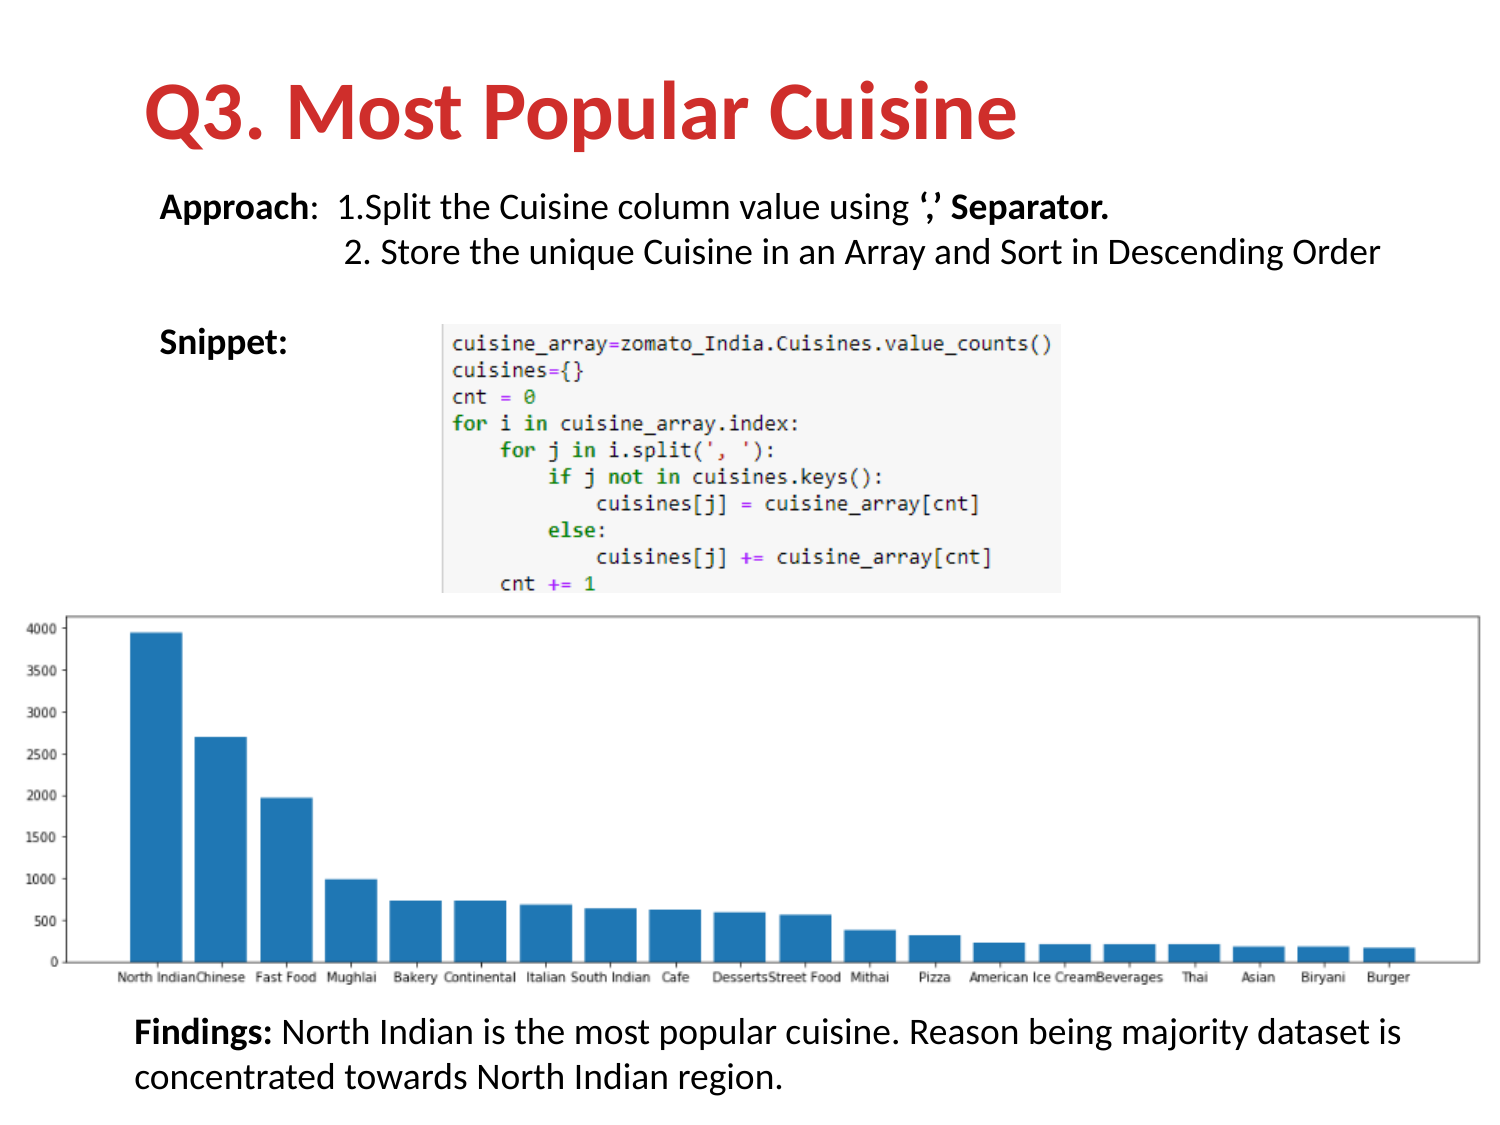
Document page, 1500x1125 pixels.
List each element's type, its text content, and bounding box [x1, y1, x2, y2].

text_box Findings: North Indian is the most popular cuisine. Reason being majority dataset is concentrated towards North Indian region. [119, 1009, 1427, 1125]
picture [0, 324, 1500, 1001]
text_box Q3. Most Popular Cuisine [129, 48, 1035, 164]
text_box Approach: 1.Split the Cuisine column value using ‘,’ Separator. 2. Store the unique Cuisine in an Array and Sort in Descending Order Snippet: [144, 174, 1398, 415]
